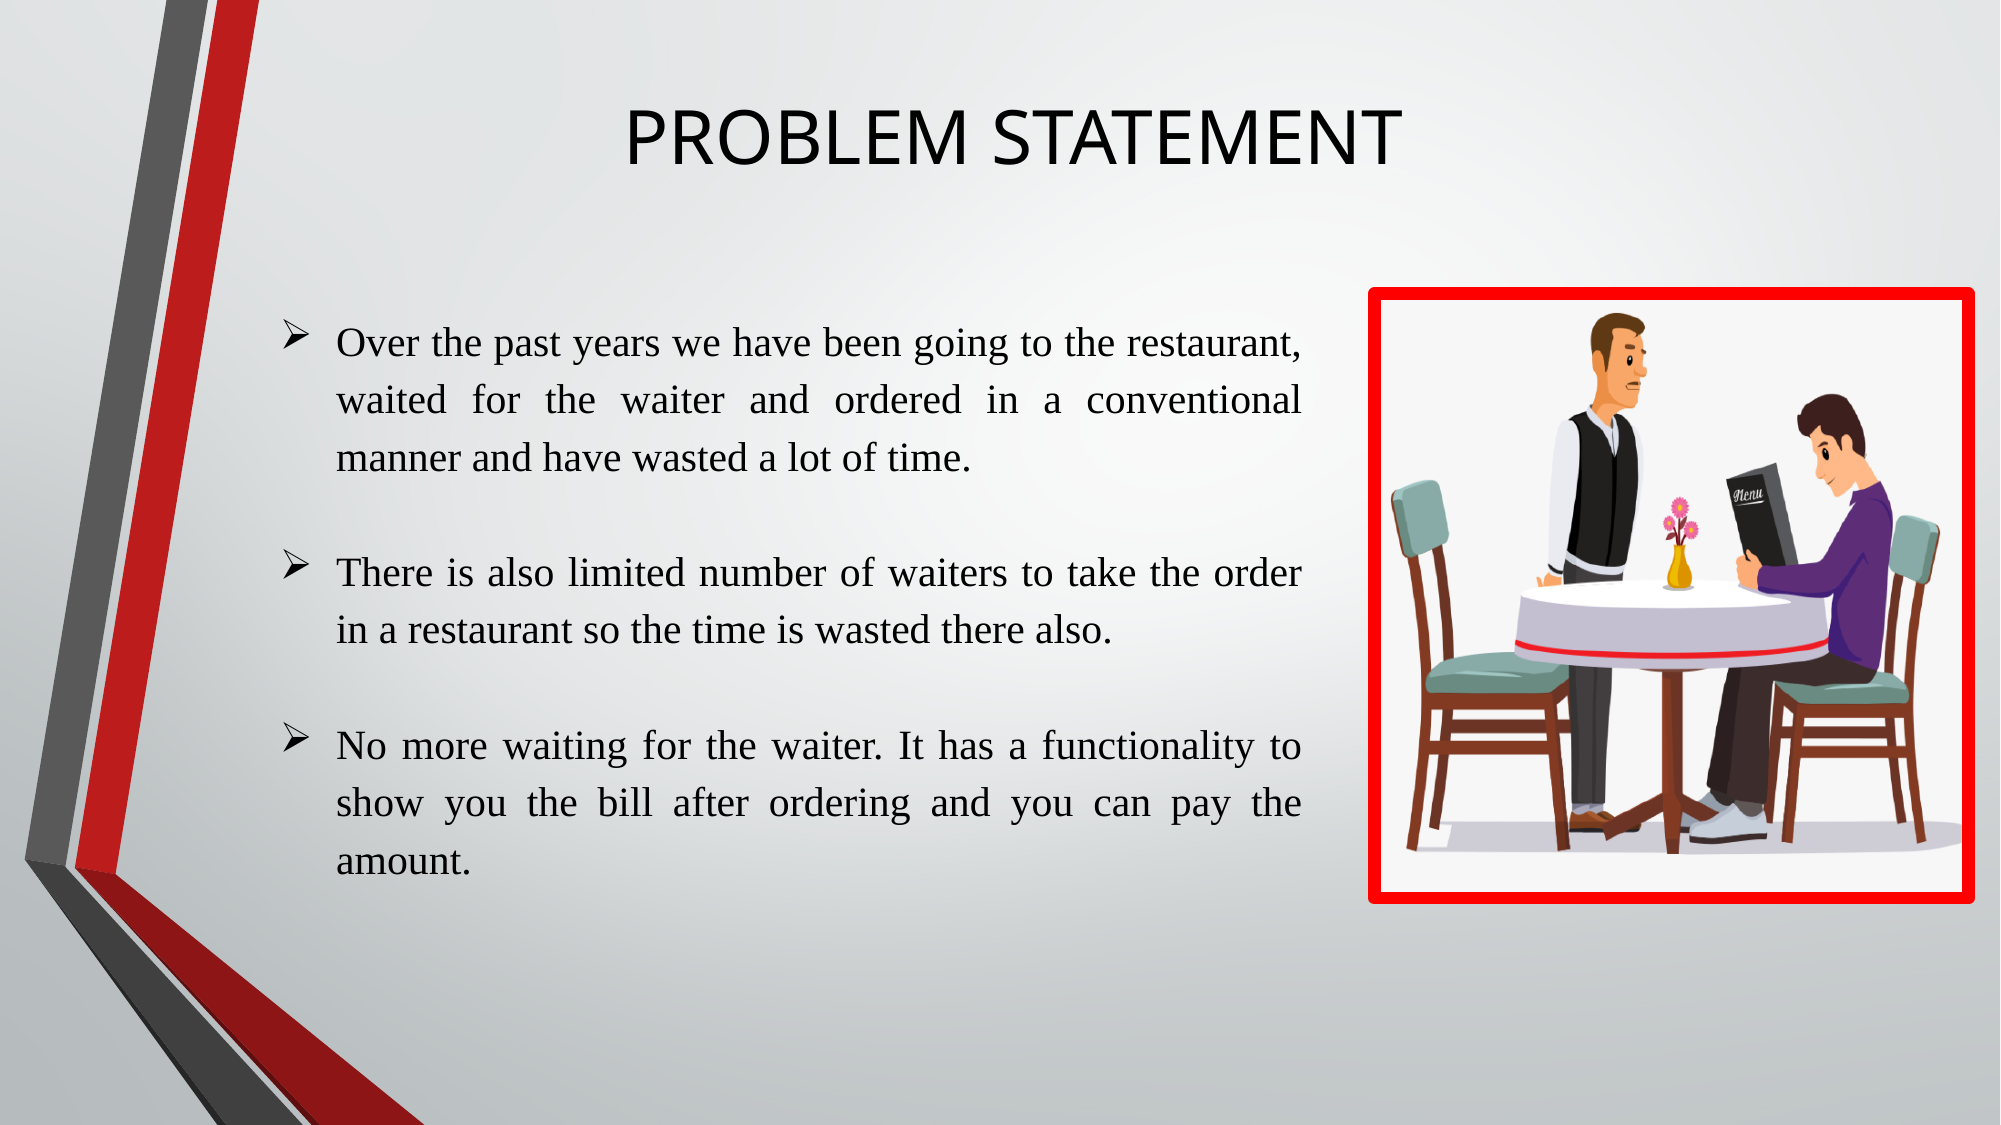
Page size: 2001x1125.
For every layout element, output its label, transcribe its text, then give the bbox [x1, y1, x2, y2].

picture [1380, 299, 1963, 893]
text_box PROBLEM STATEMENT [608, 82, 1611, 187]
text_box Over the past years we have been going to the restaurant, waited for the waiter and ordered in a conventional manner and have wasted a lot of time. There is also limited number of waiters to take the order in a restaurant so the time is wasted there also. No more waiting for the waiter. It has a functionality to show you the bill after ordering and you can pay the amount. [265, 299, 1318, 890]
